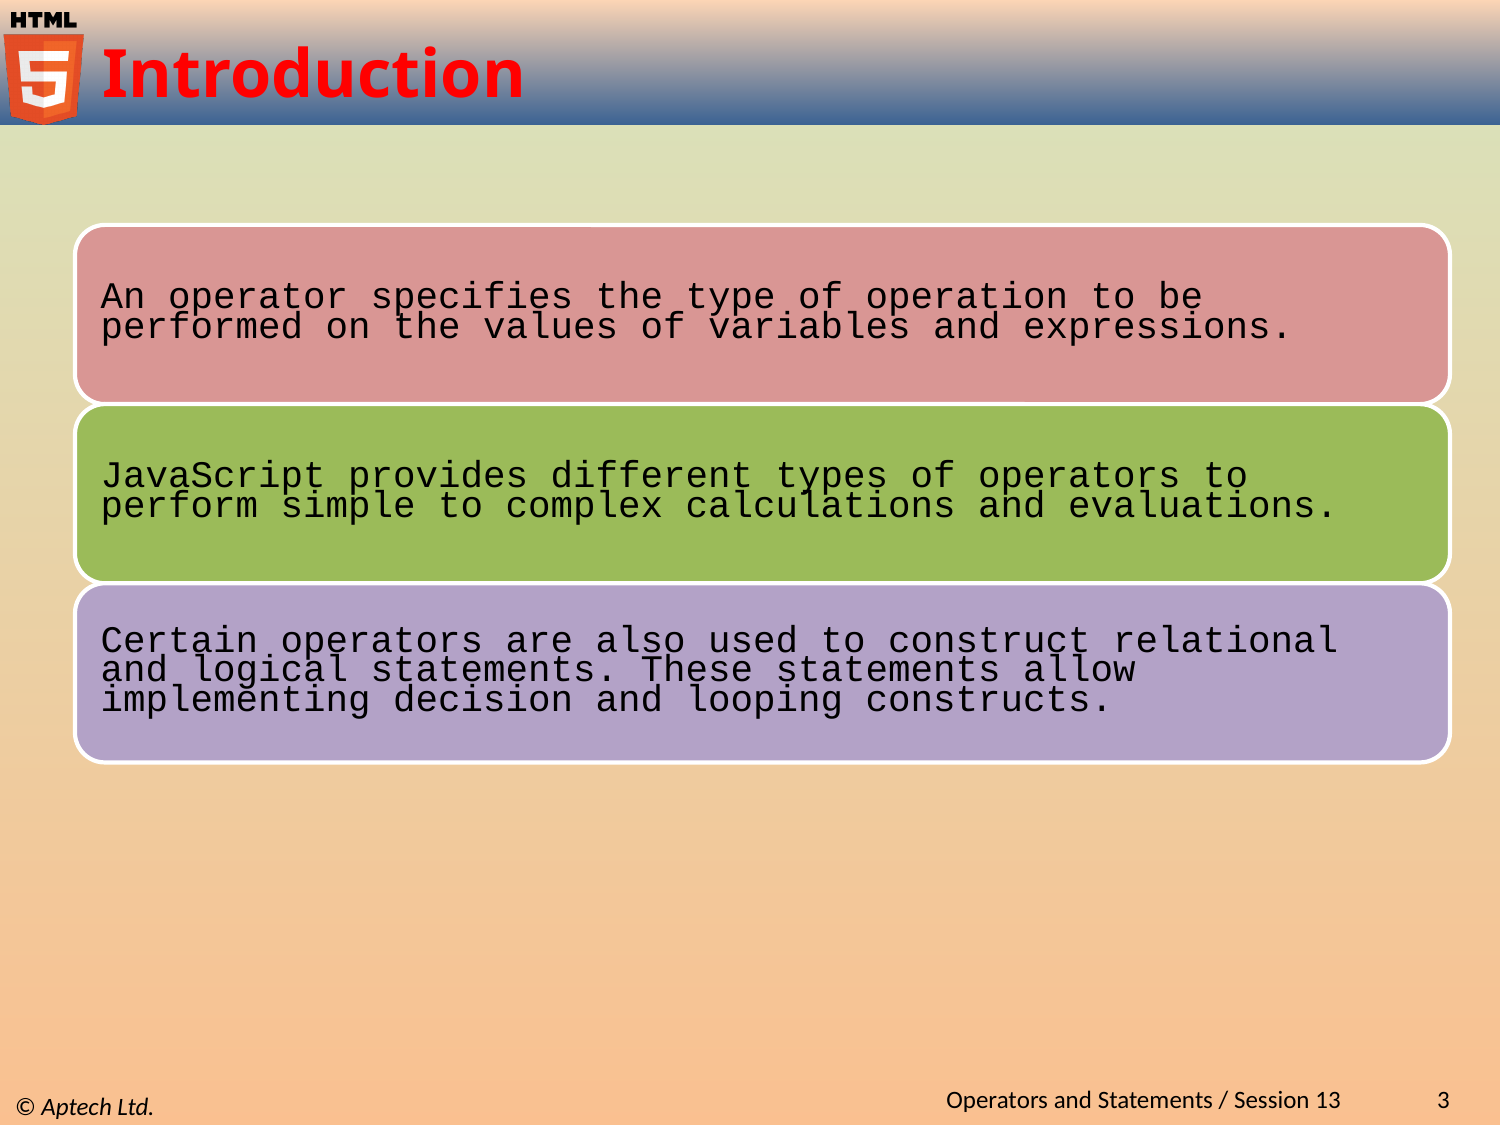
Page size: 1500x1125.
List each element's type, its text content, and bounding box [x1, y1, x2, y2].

title Introduction [87, 37, 1338, 106]
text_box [74, 224, 1451, 763]
picture [0, 12, 100, 125]
slide_number 3 [1363, 1084, 1465, 1113]
footer Operators and Statements / Session 13 [375, 1084, 1363, 1113]
